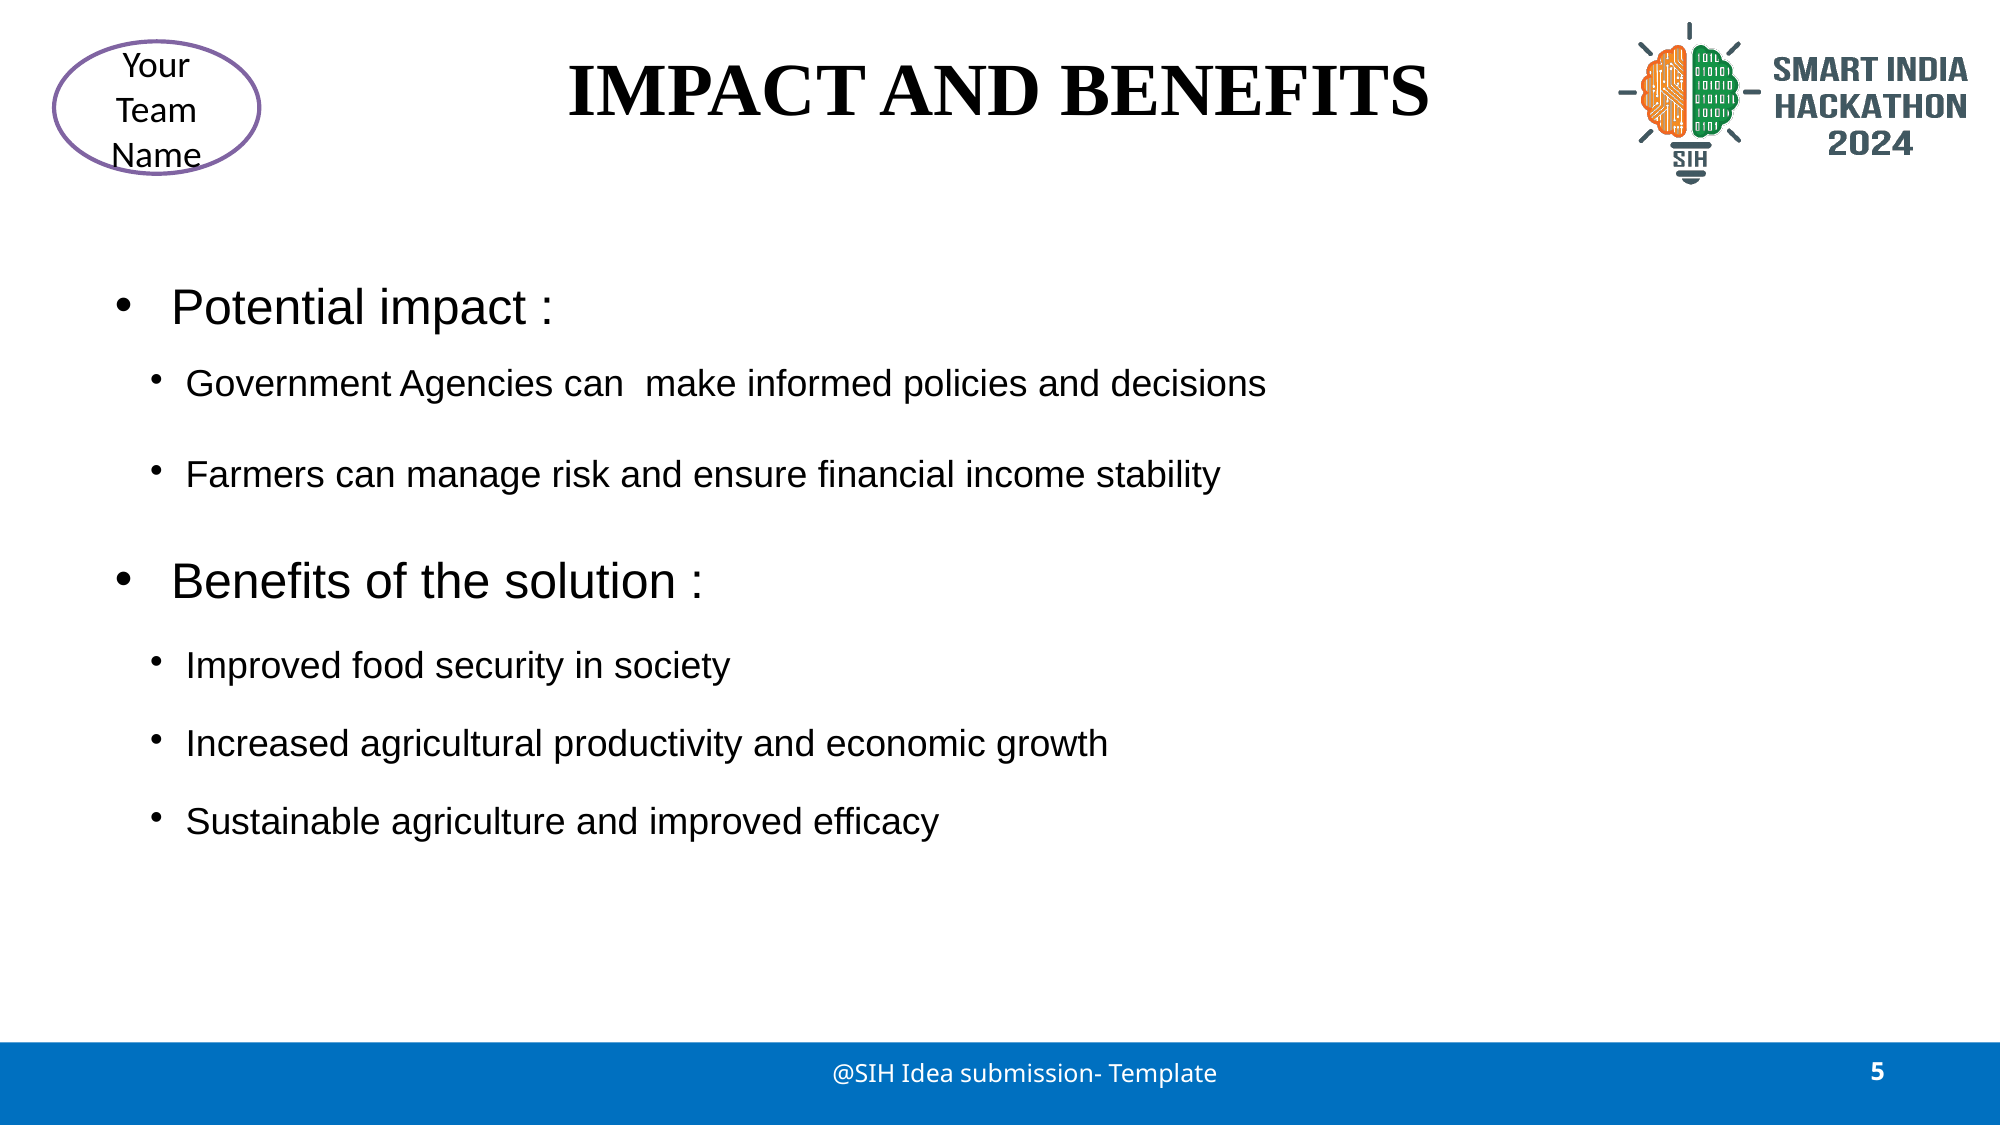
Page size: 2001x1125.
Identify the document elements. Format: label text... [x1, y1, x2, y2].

picture [1608, 13, 1977, 202]
title IMPACT AND BENEFITS [99, 0, 1900, 180]
text_box Your Team Name [54, 41, 260, 174]
footer @SIH Idea submission- Template [762, 1042, 1288, 1103]
text_box [0, 1042, 2000, 1125]
text_box Potential impact : Government Agencies can make informed policies and decisions Farmers can manage risk and ensure financial income stability Benefits of the solution : Improved food security in society Increased agricultural productivity and economic growth Sustainable agriculture and improved efficacy [99, 267, 1640, 850]
slide_number <number> [1433, 1042, 1900, 1103]
